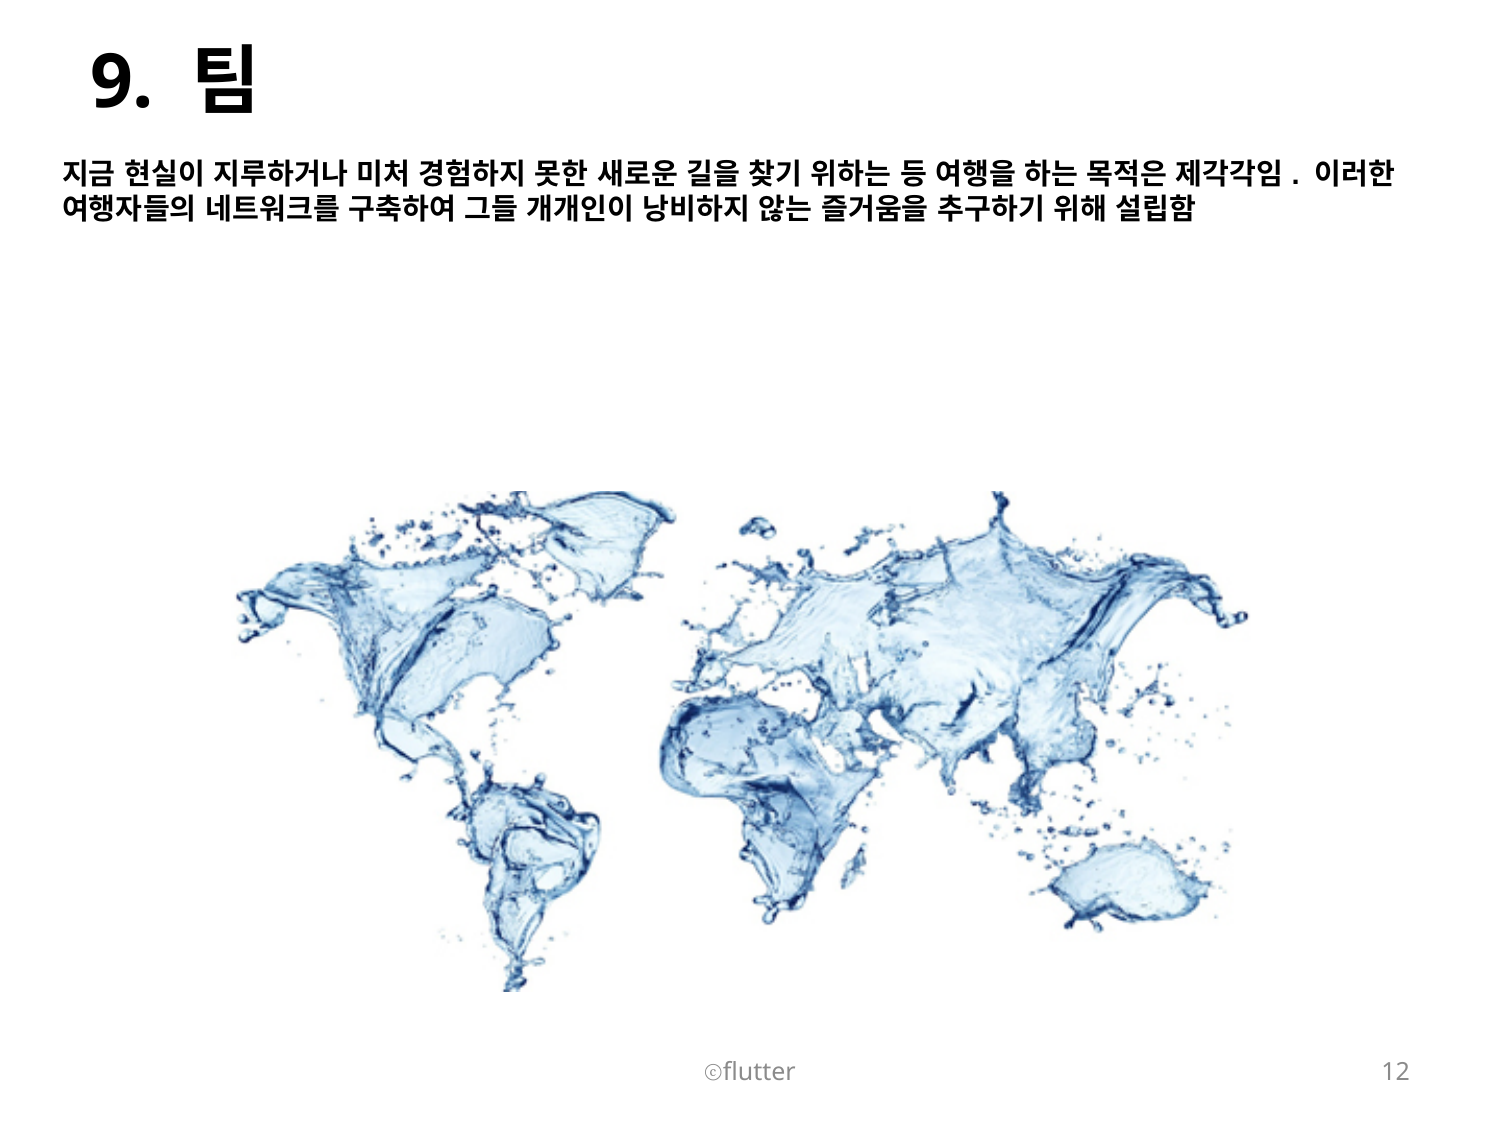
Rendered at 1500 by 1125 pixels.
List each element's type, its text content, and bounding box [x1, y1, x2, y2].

picture [83, 491, 1417, 992]
text_box 지금 현실이 지루하거나 미처 경험하지 못한 새로운 길을 찾기 위하는 등 여행을 하는 목적은 제각각임. 이러한 여행자들의 네트워크를 구축하여 그들 개개인이 낭비하지 않는 즐거움을 추구하기 위해 설립함 [45, 135, 1455, 246]
title 9. 팀 [75, 19, 1425, 135]
footer ⓒflutter [512, 1042, 988, 1103]
slide_number 12 [1074, 1042, 1425, 1103]
